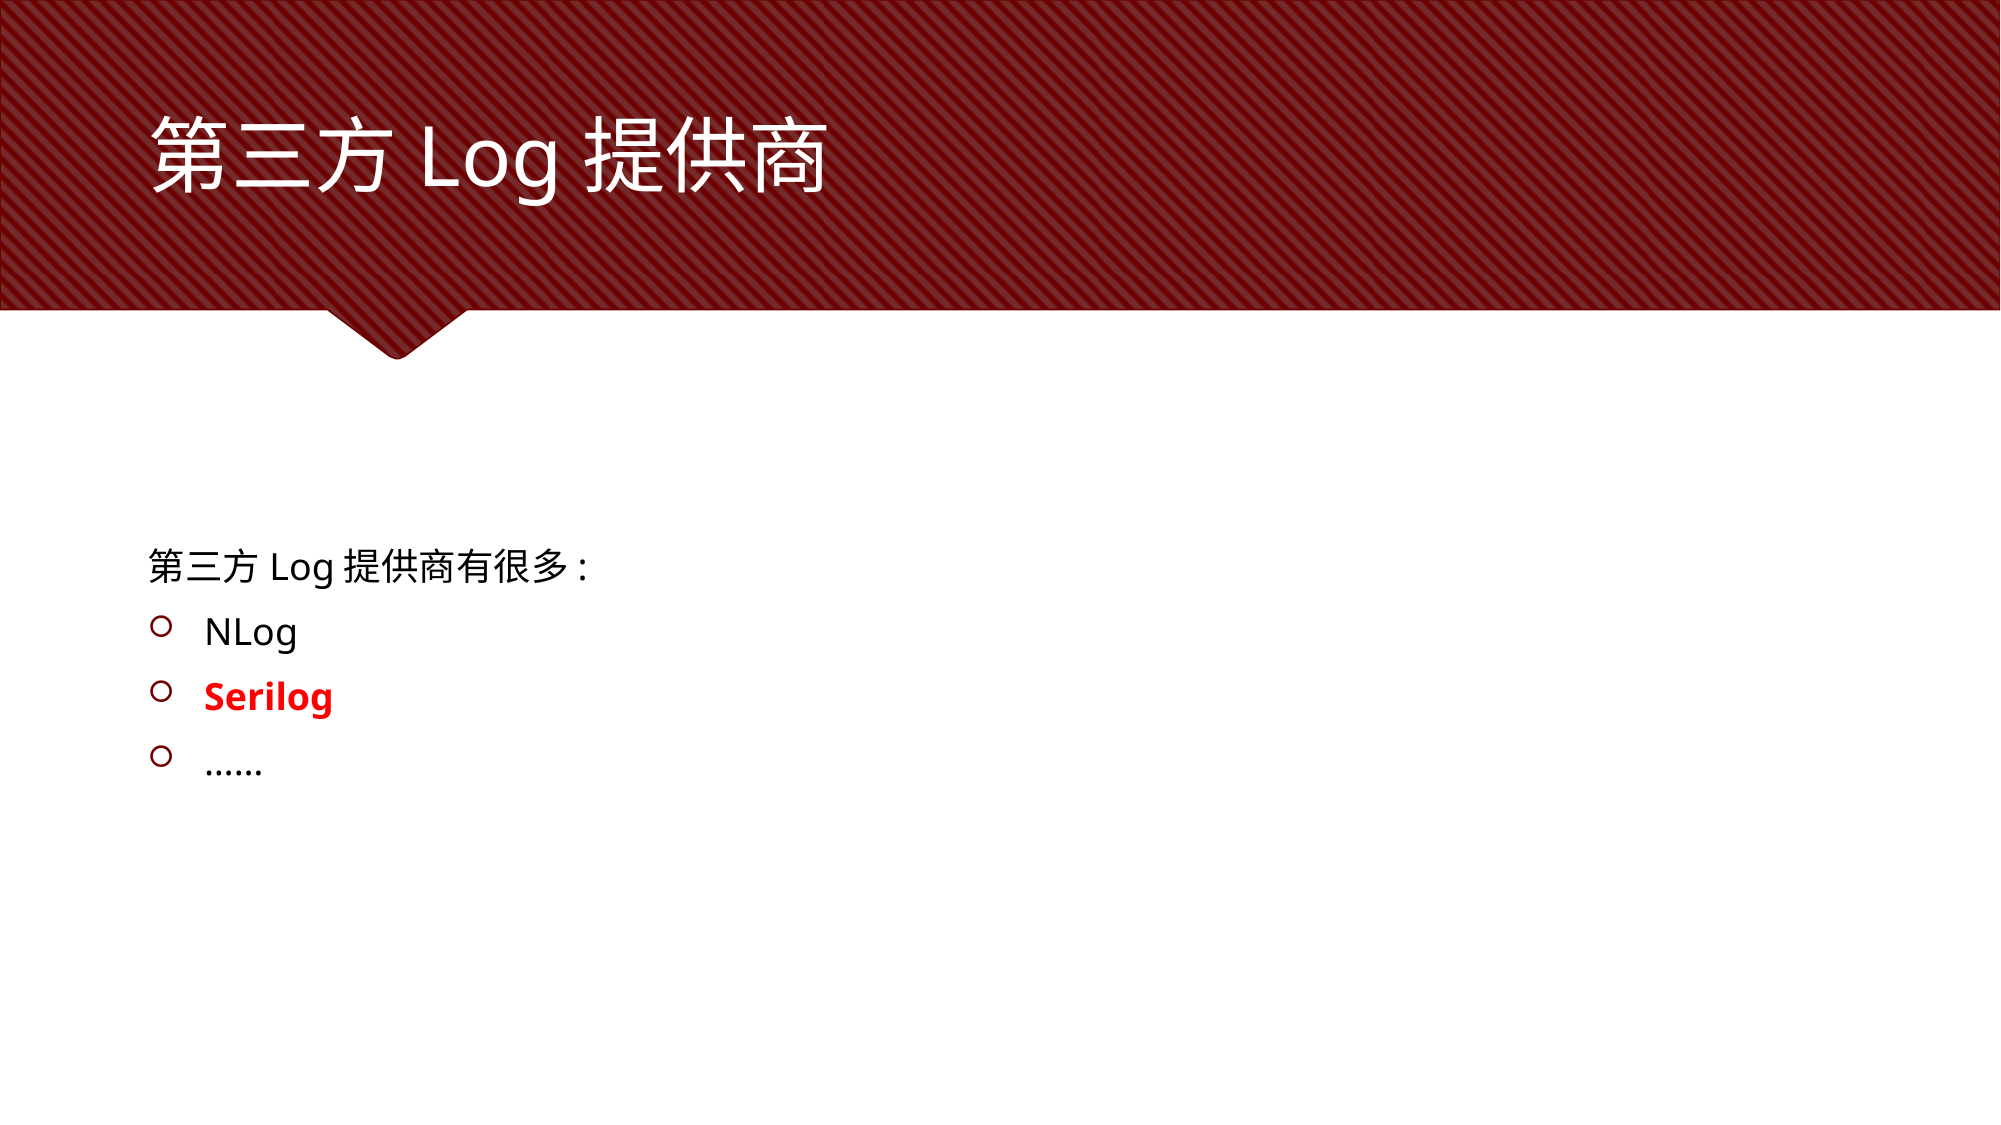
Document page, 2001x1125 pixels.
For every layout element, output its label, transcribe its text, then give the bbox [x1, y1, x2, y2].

list 第三方Log提供商有很多: NLog Serilog …… [132, 364, 984, 962]
title 第三方Log提供商 [132, 73, 1868, 233]
